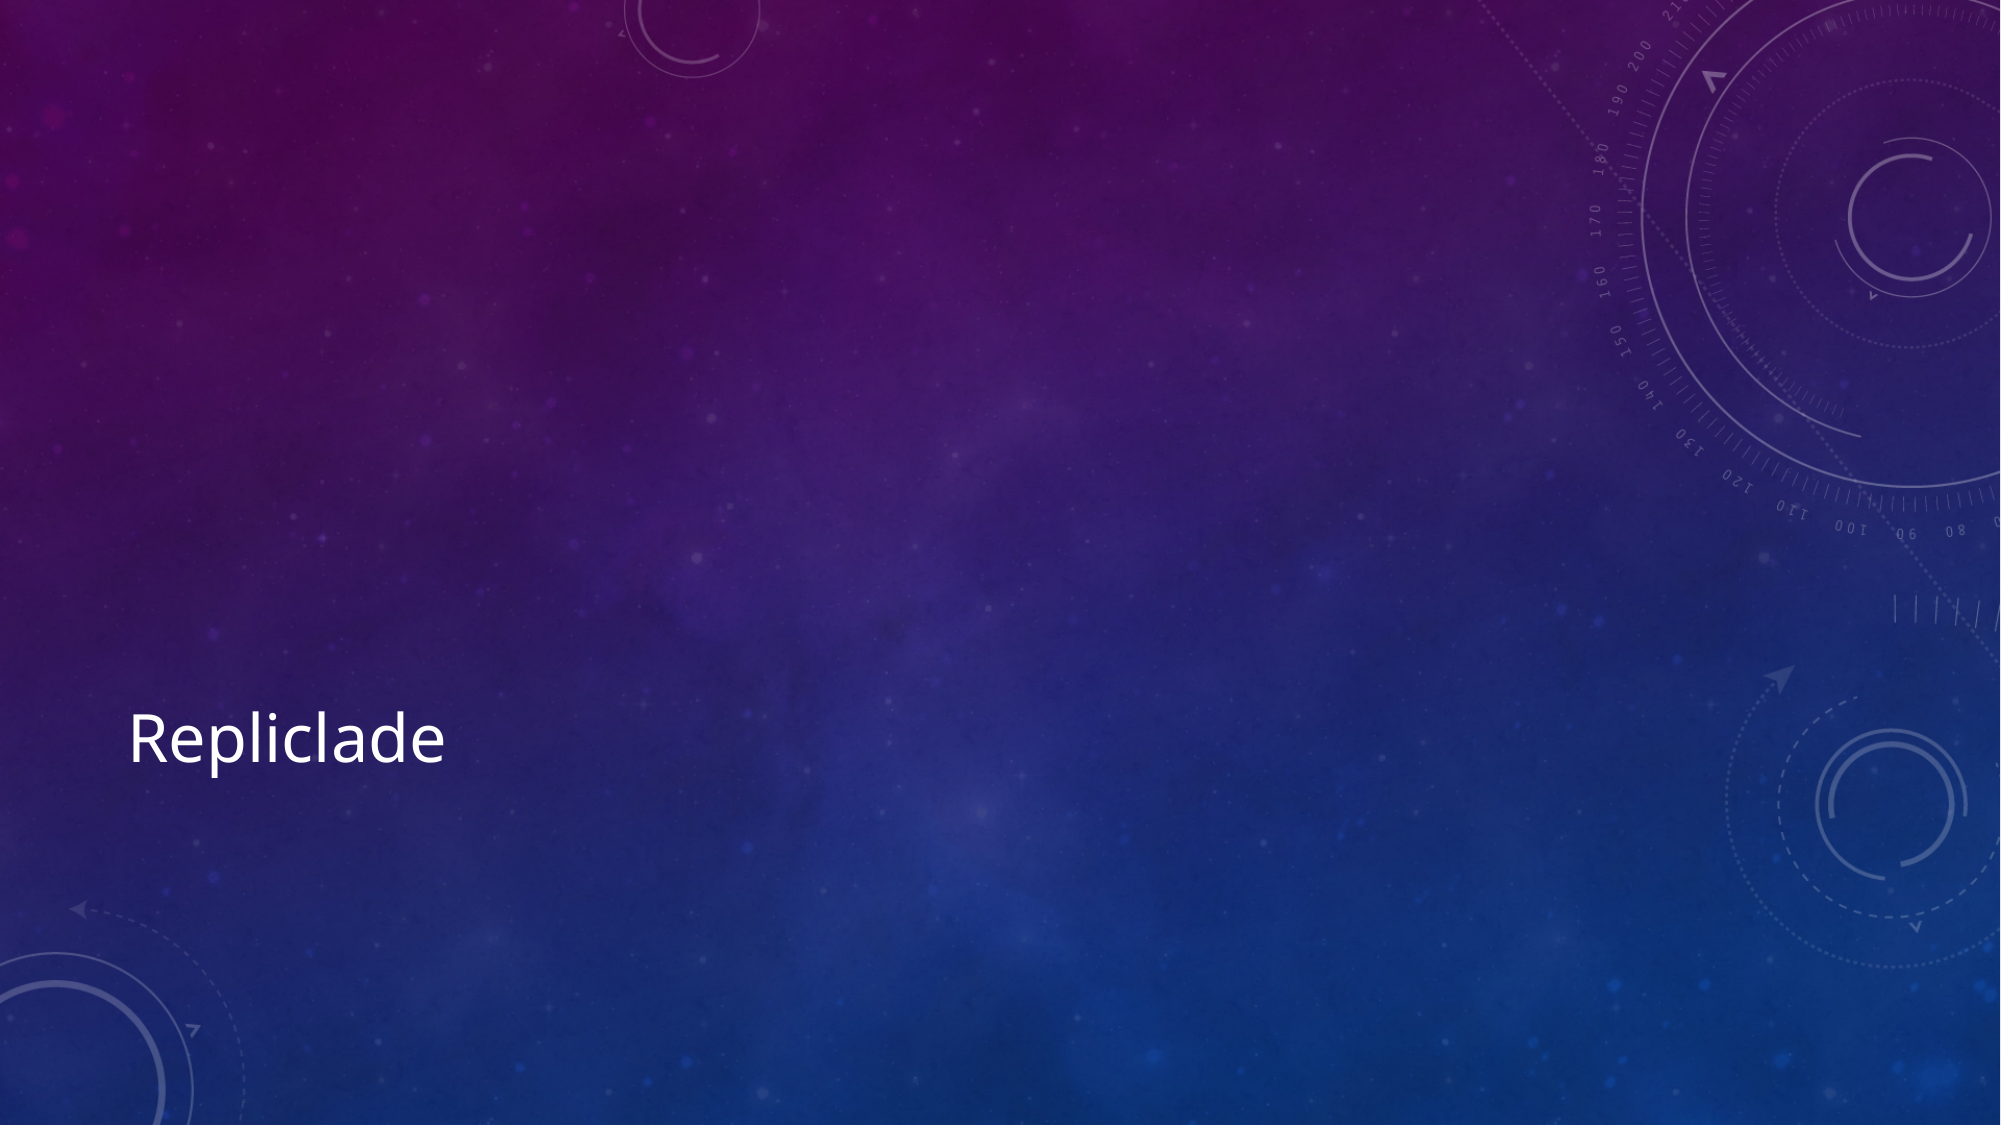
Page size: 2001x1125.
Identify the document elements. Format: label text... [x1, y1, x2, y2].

title Repliclade [112, 542, 1775, 784]
picture [0, 0, 2001, 1125]
